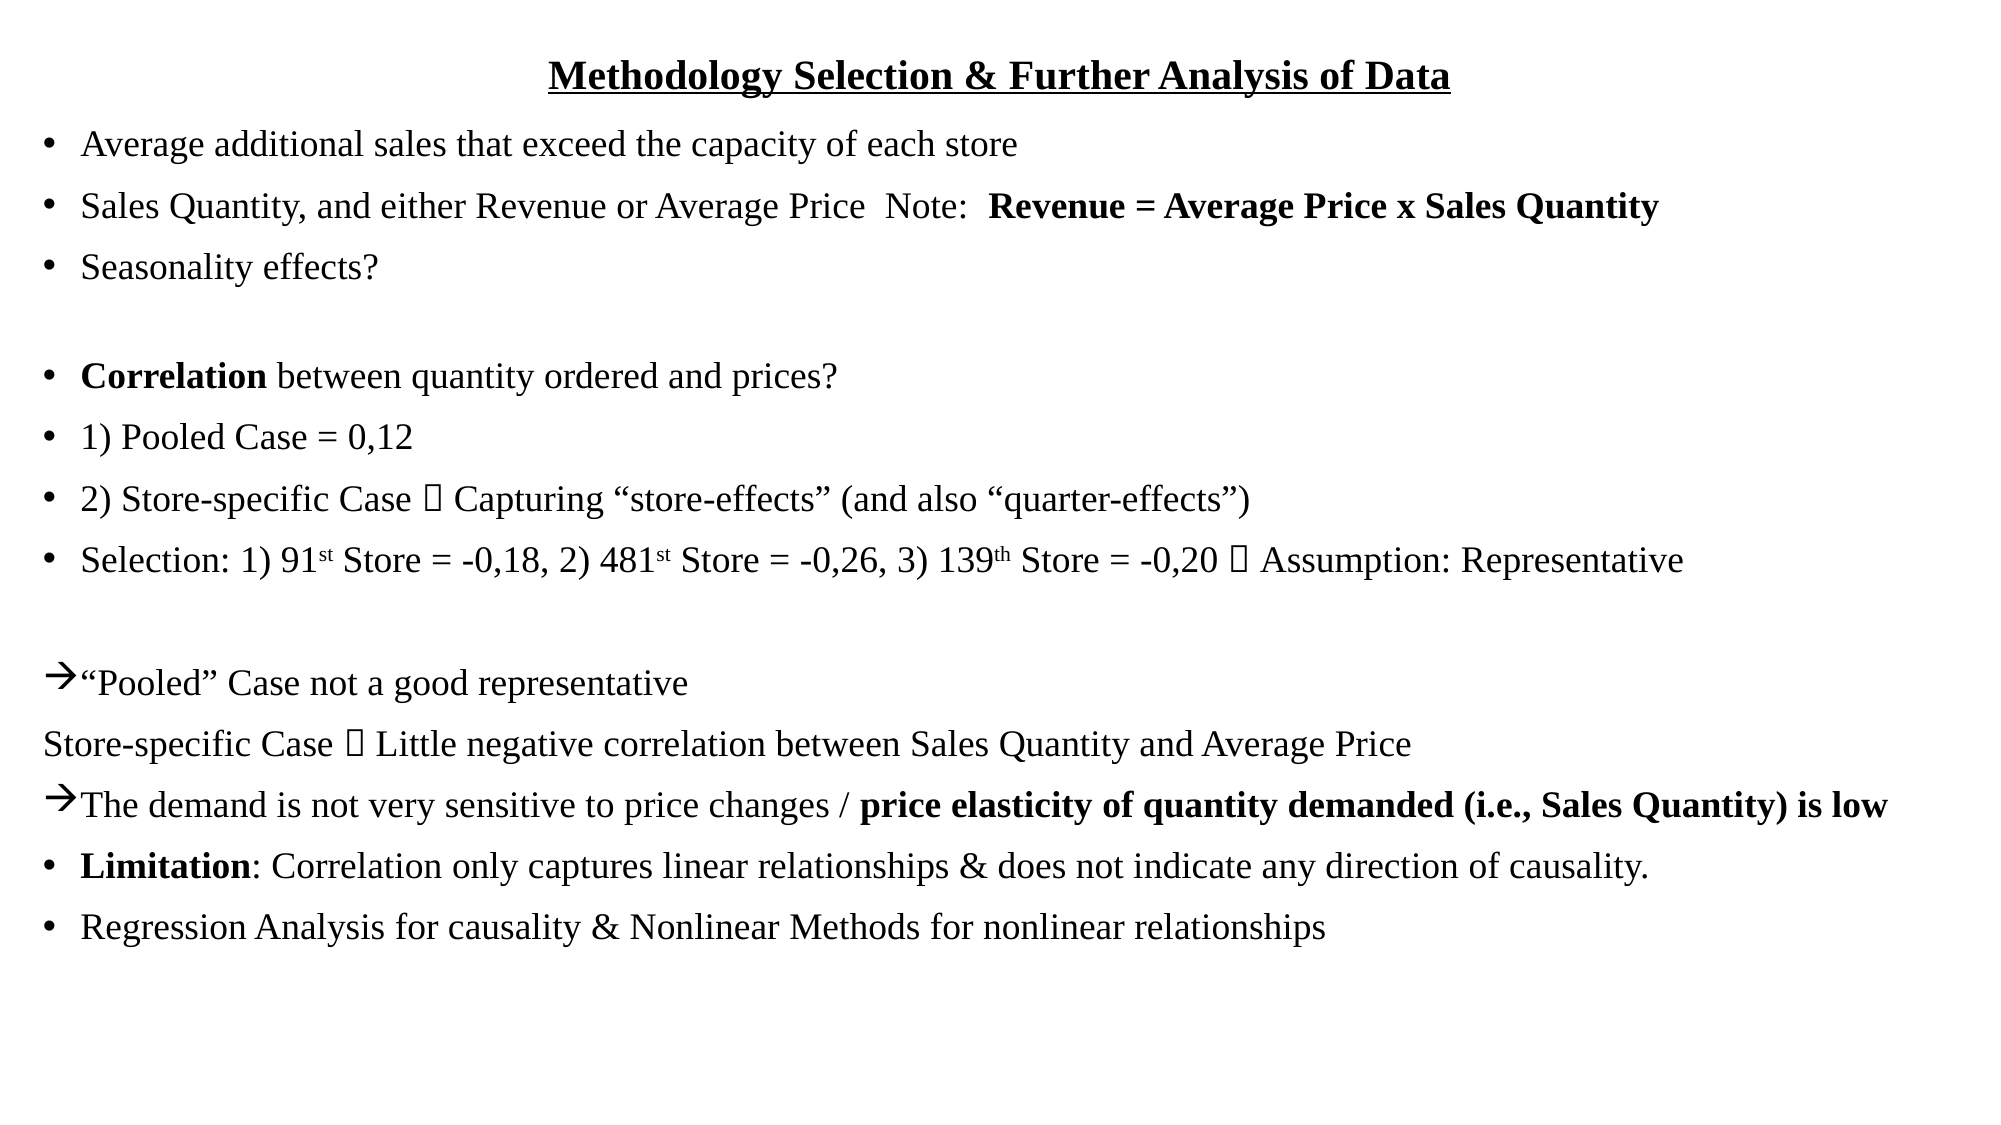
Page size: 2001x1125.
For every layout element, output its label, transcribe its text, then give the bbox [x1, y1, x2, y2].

list Average additional sales that exceed the capacity of each store Sales Quantity, and either Revenue or Average Price Note: Revenue = Average Price x Sales Quantity Seasonality effects? Correlation between quantity ordered and prices? 1) Pooled Case = 0,12 2) Store-specific Case  Capturing “store-effects” (and also “quarter-effects”) Selection: 1) 91st Store = -0,18, 2) 481st Store = -0,26, 3) 139th Store = -0,20  Assumption: Representative “Pooled” Case not a good representative Store-specific Case  Little negative correlation between Sales Quantity and Average Price The demand is not very sensitive to price changes / price elasticity of quantity demanded (i.e., Sales Quantity) is low Limitation: Correlation only captures linear relationships & does not indicate any direction of causality. Regression Analysis for causality & Nonlinear Methods for nonlinear relationships [27, 116, 1977, 1094]
title Methodology Selection & Further Analysis of Data [137, 59, 1863, 116]
